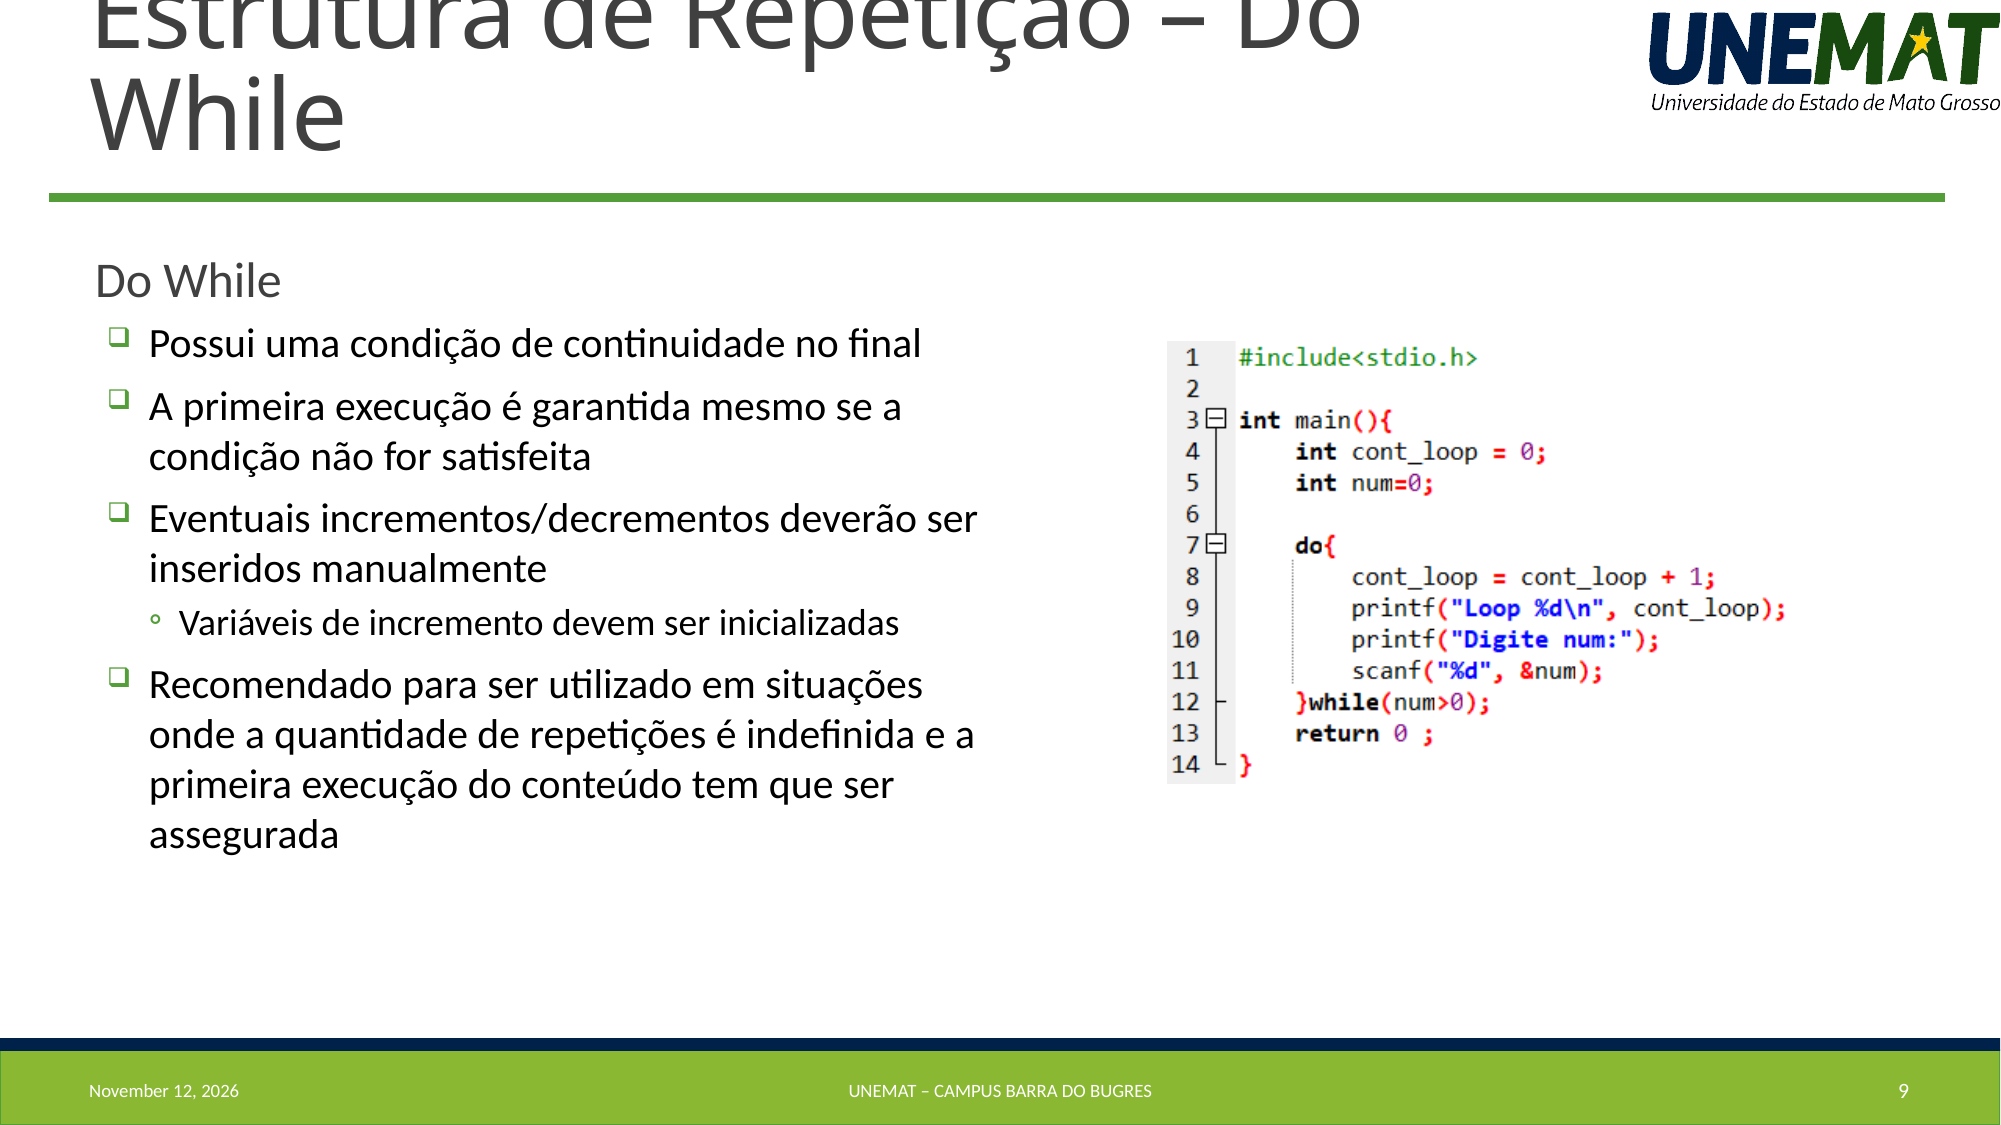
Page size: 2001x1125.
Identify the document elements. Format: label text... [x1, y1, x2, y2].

title Estrutura de Repetição – Do While [74, 47, 1633, 179]
slide_number 9 [1708, 1059, 1925, 1120]
picture [1166, 340, 1793, 785]
picture [1632, 0, 2001, 136]
list Do While Possui uma condição de continuidade no final A primeira execução é garantida mesmo se a condição não for satisfeita Eventuais incrementos/decrementos deverão ser inseridos manualmente Variáveis de incremento devem ser inicializadas Recomendado para ser utilizado em situações onde a quantidade de repetições é indefinida e a primeira execução do conteúdo tem que ser assegurada [74, 239, 1000, 1001]
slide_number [74, 1059, 480, 1120]
footer UNEMAT – Campus barra do bugres [604, 1059, 1396, 1120]
